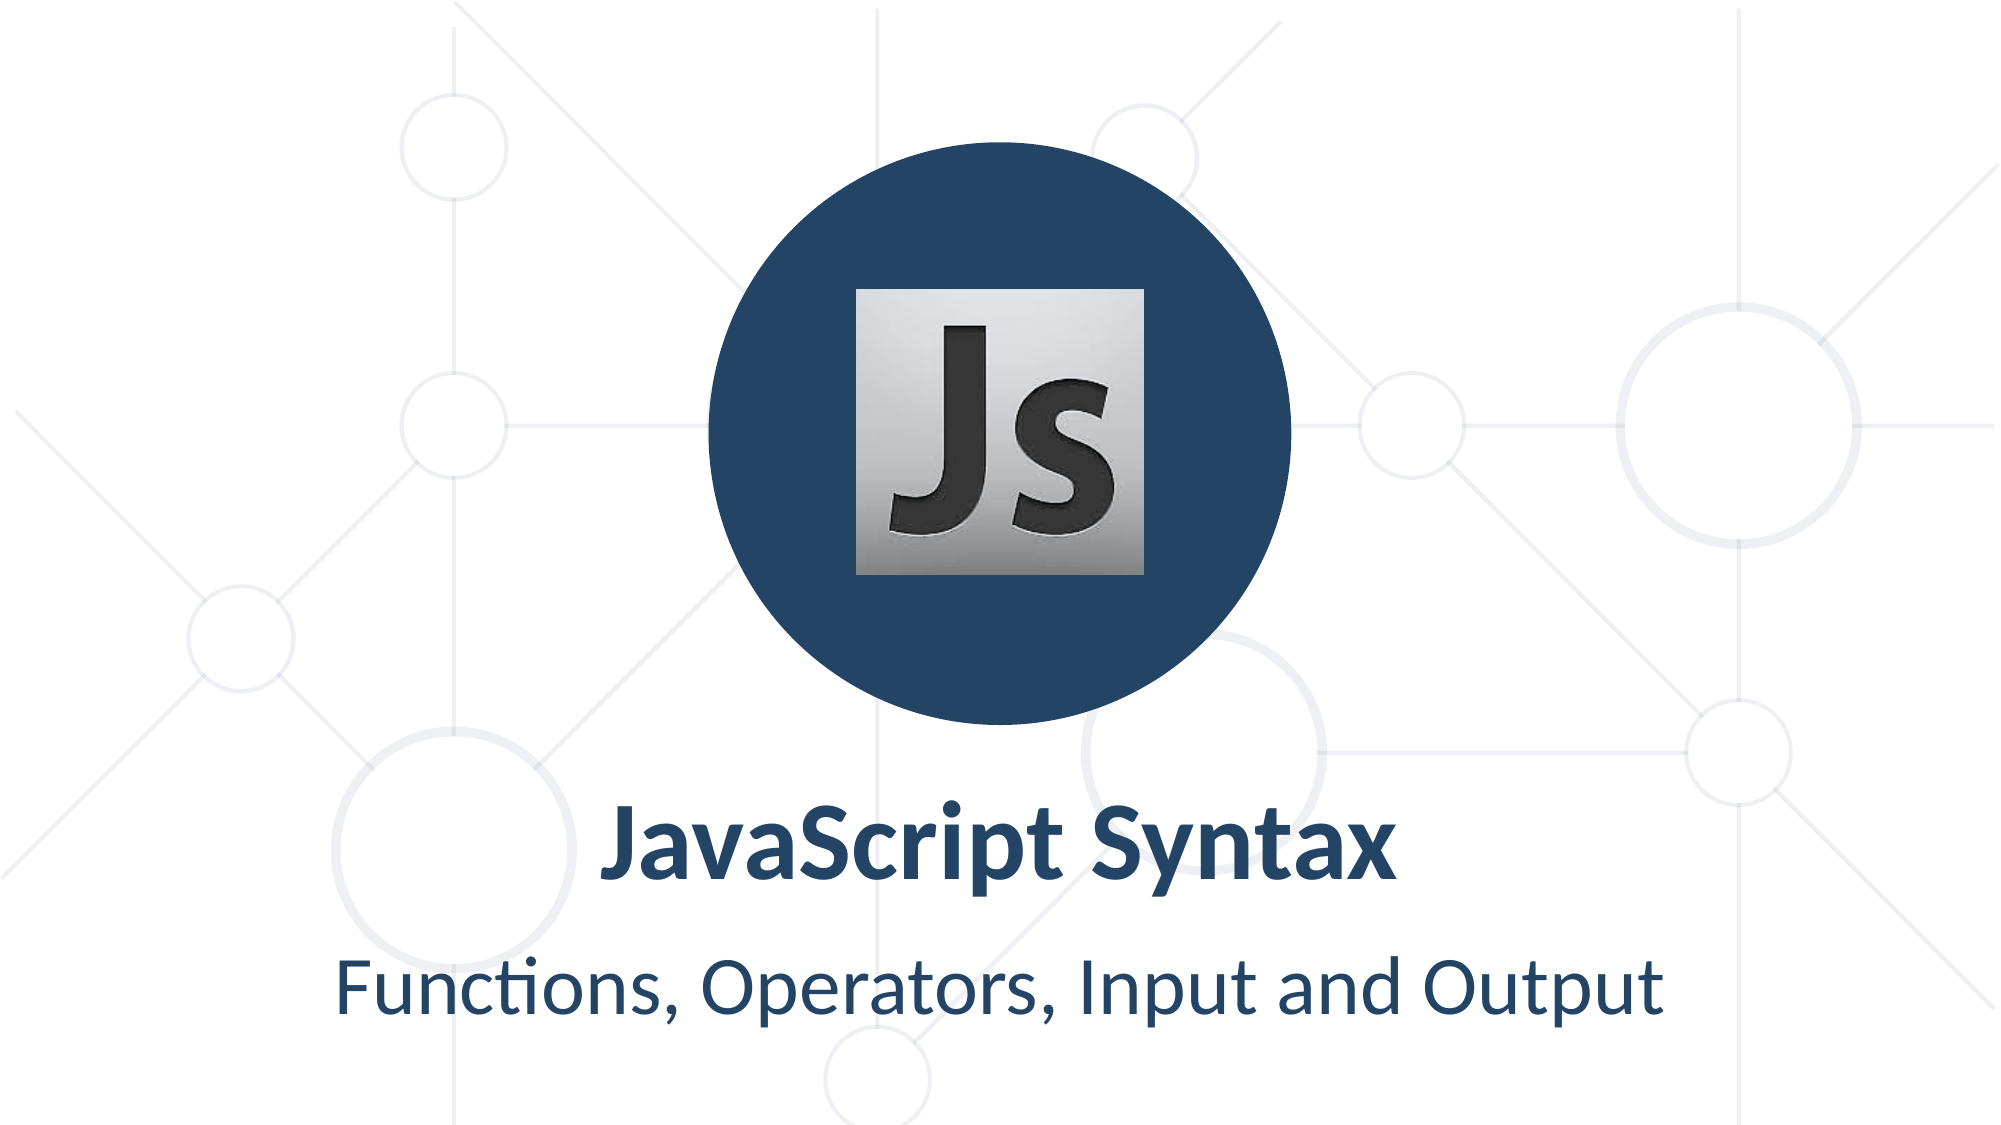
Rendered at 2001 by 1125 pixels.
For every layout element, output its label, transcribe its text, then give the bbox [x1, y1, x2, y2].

picture [855, 289, 1145, 575]
title JavaScript Syntax [100, 771, 1900, 898]
subtitle Functions, Operators, Input and Output [100, 916, 1900, 1043]
